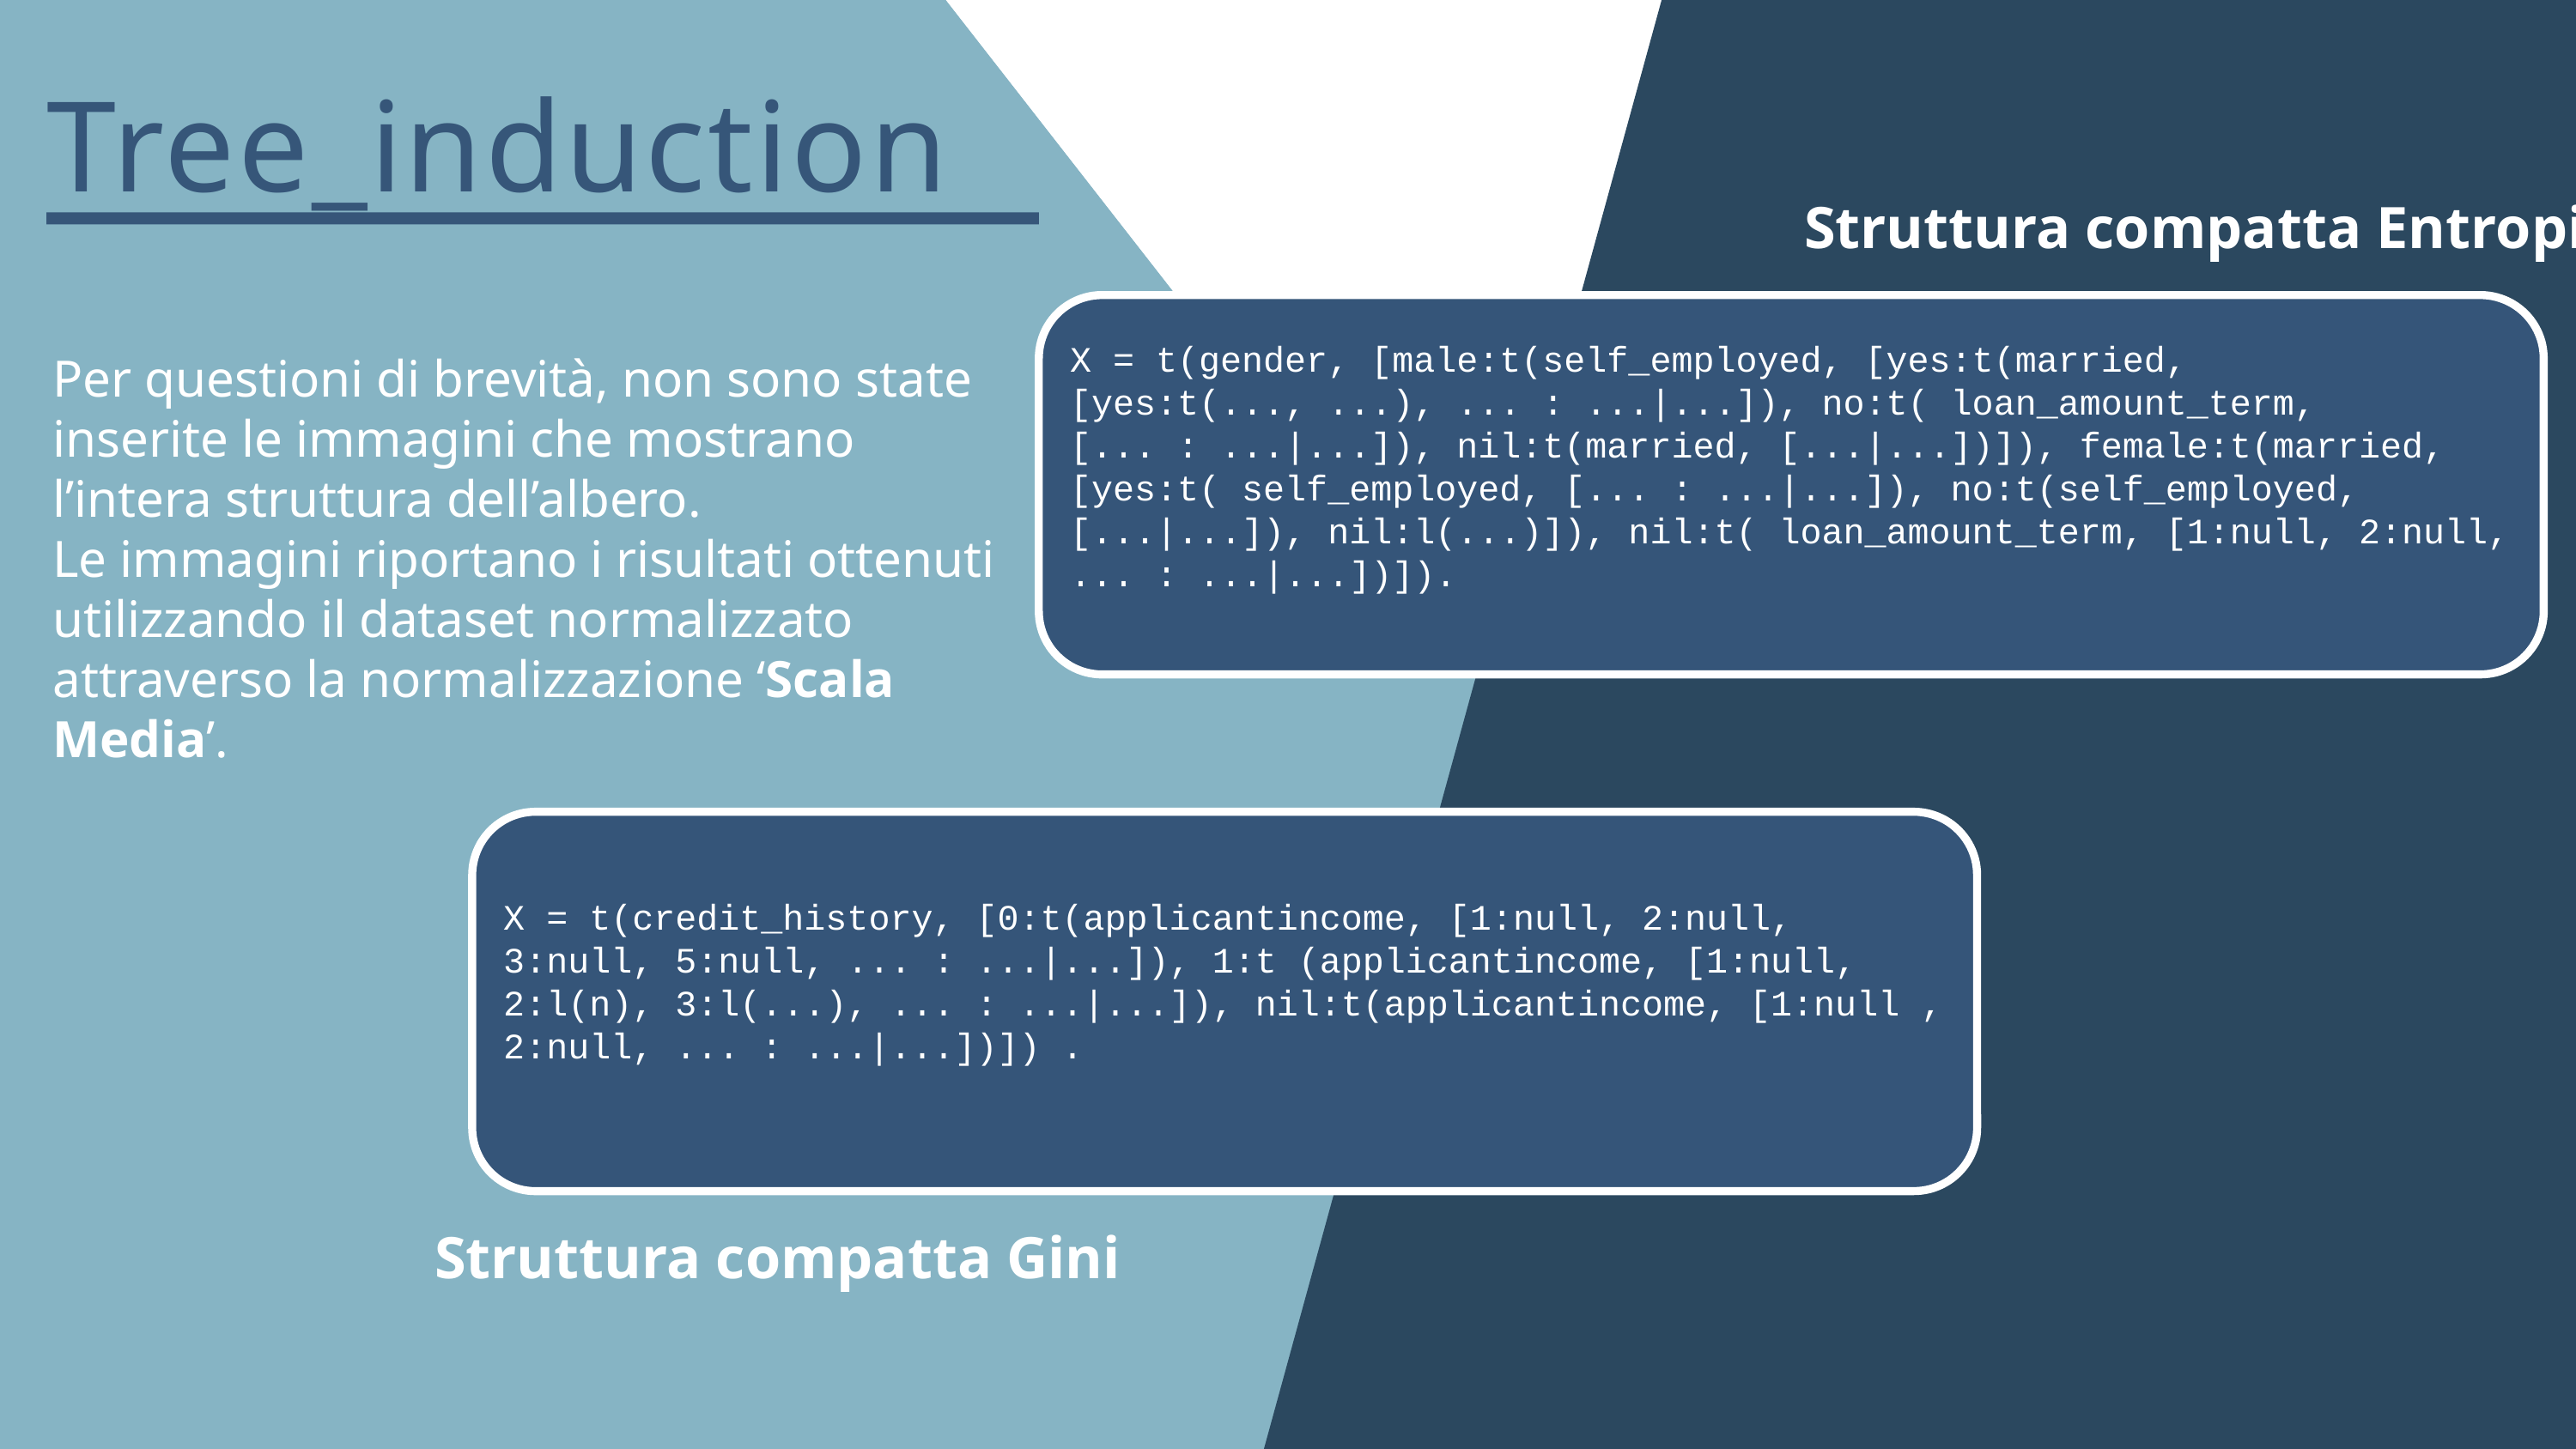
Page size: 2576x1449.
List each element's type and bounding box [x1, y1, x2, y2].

text_box [1246, 0, 2576, 1449]
text_box [0, 22, 1241, 1449]
